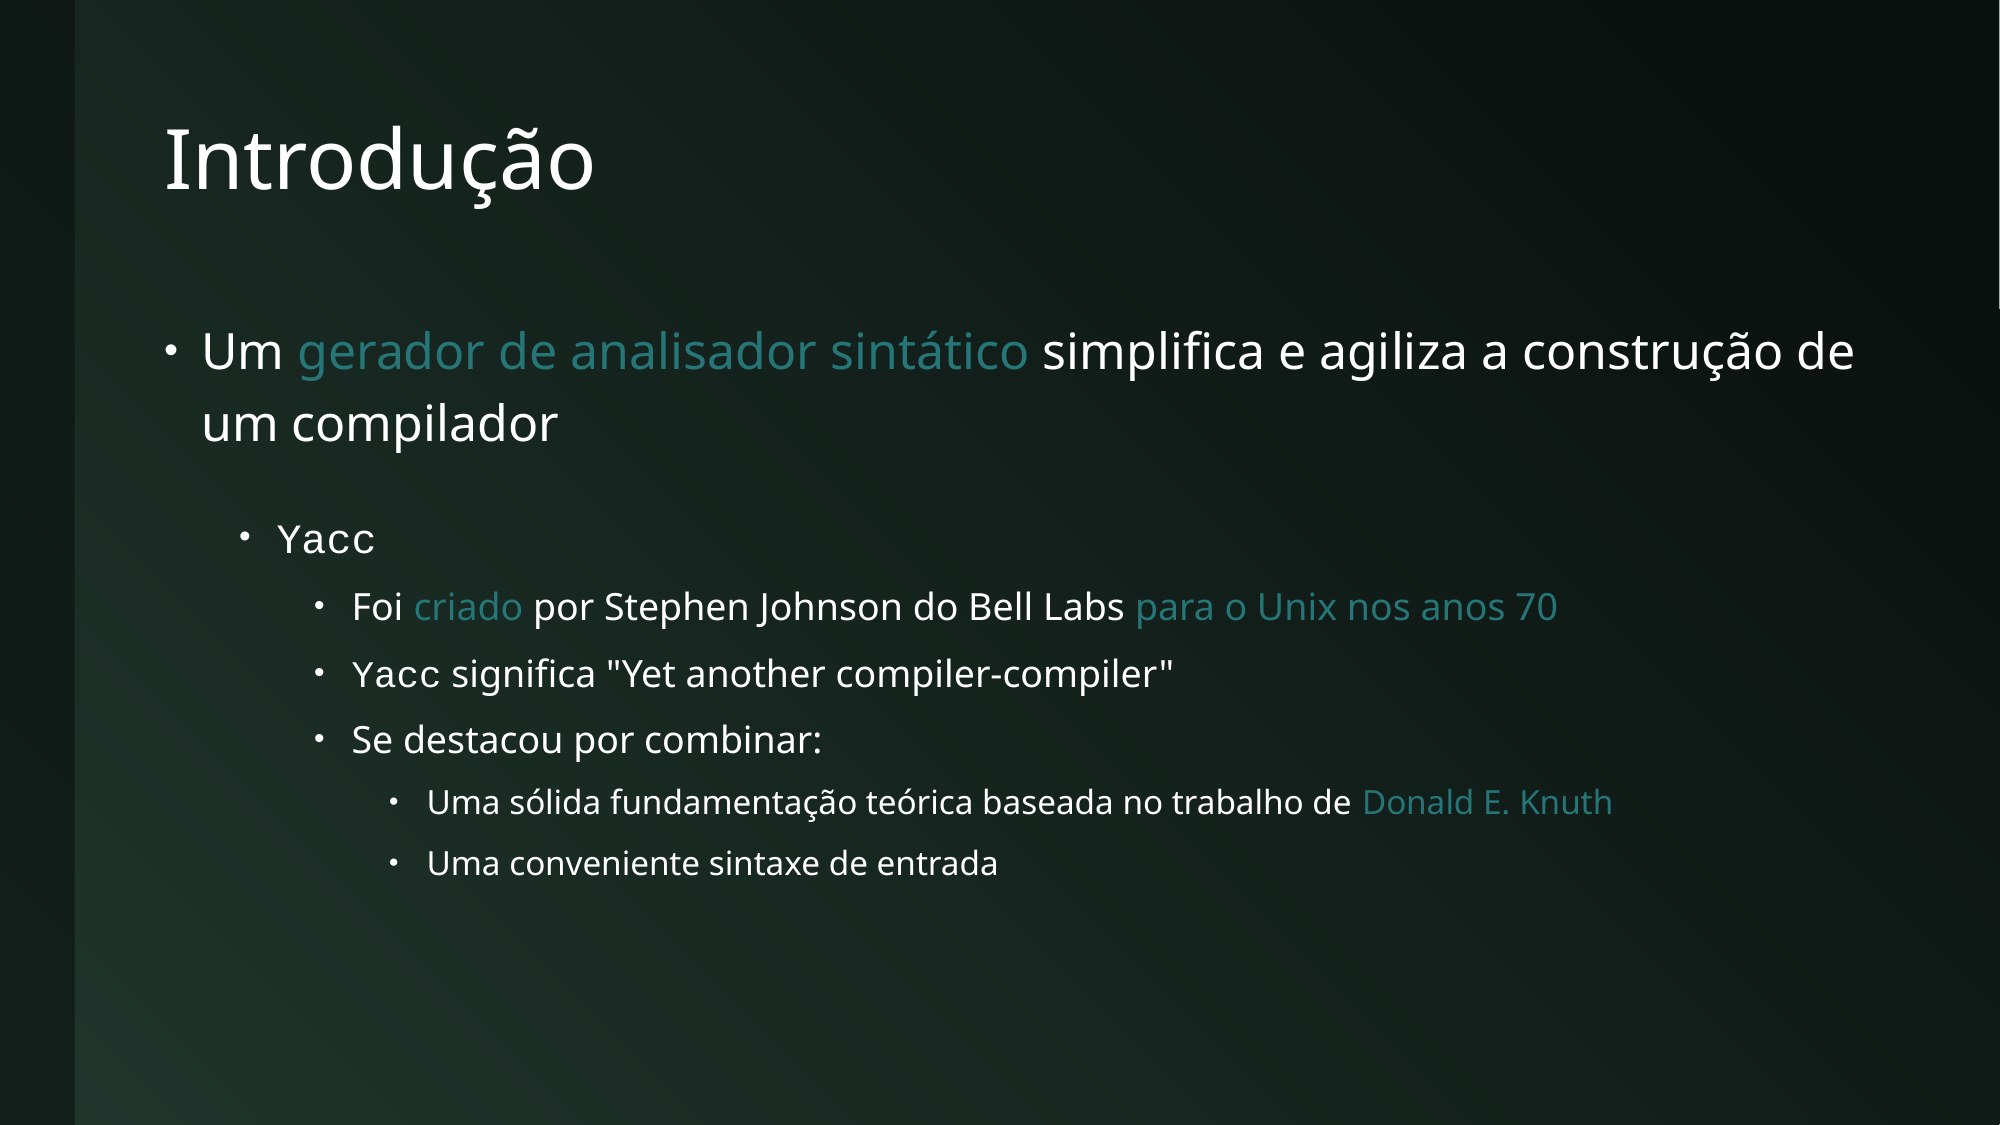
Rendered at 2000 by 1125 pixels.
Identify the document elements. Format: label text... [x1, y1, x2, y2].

list Um gerador de analisador sintático simplifica e agiliza a construção de um compilador Yacc Foi criado por Stephen Johnson do Bell Labs para o Unix nos anos 70 Yacc significa "Yet another compiler-compiler" Se destacou por combinar: Uma sólida fundamentação teórica baseada no trabalho de Donald E. Knuth Uma conveniente sintaxe de entrada [149, 299, 1898, 1025]
title Introdução [149, 62, 1898, 263]
